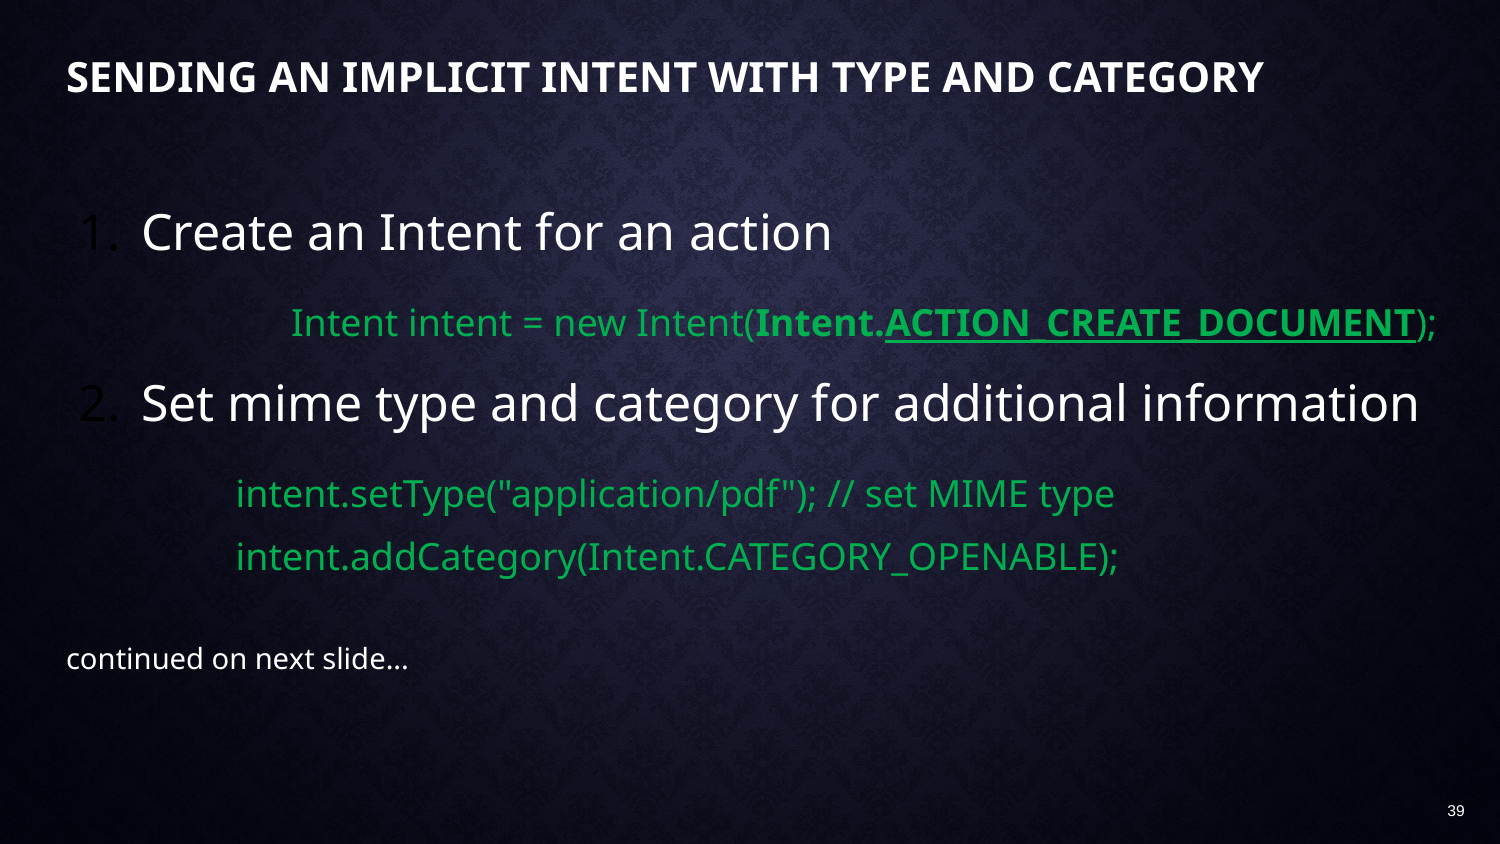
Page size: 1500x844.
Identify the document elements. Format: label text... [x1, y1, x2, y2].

slide_number 39 [1389, 777, 1480, 842]
title Sending an implicit Intent with type and category [51, 28, 1472, 122]
text_box Create an Intent for an action Intent intent = new Intent(Intent.ACTION_CREATE_DOCUMENT); Set mime type and category for additional information intent.setType("application/pdf"); // set MIME type intent.addCategory(Intent.CATEGORY_OPENABLE); continued on next slide... [51, 185, 1500, 761]
